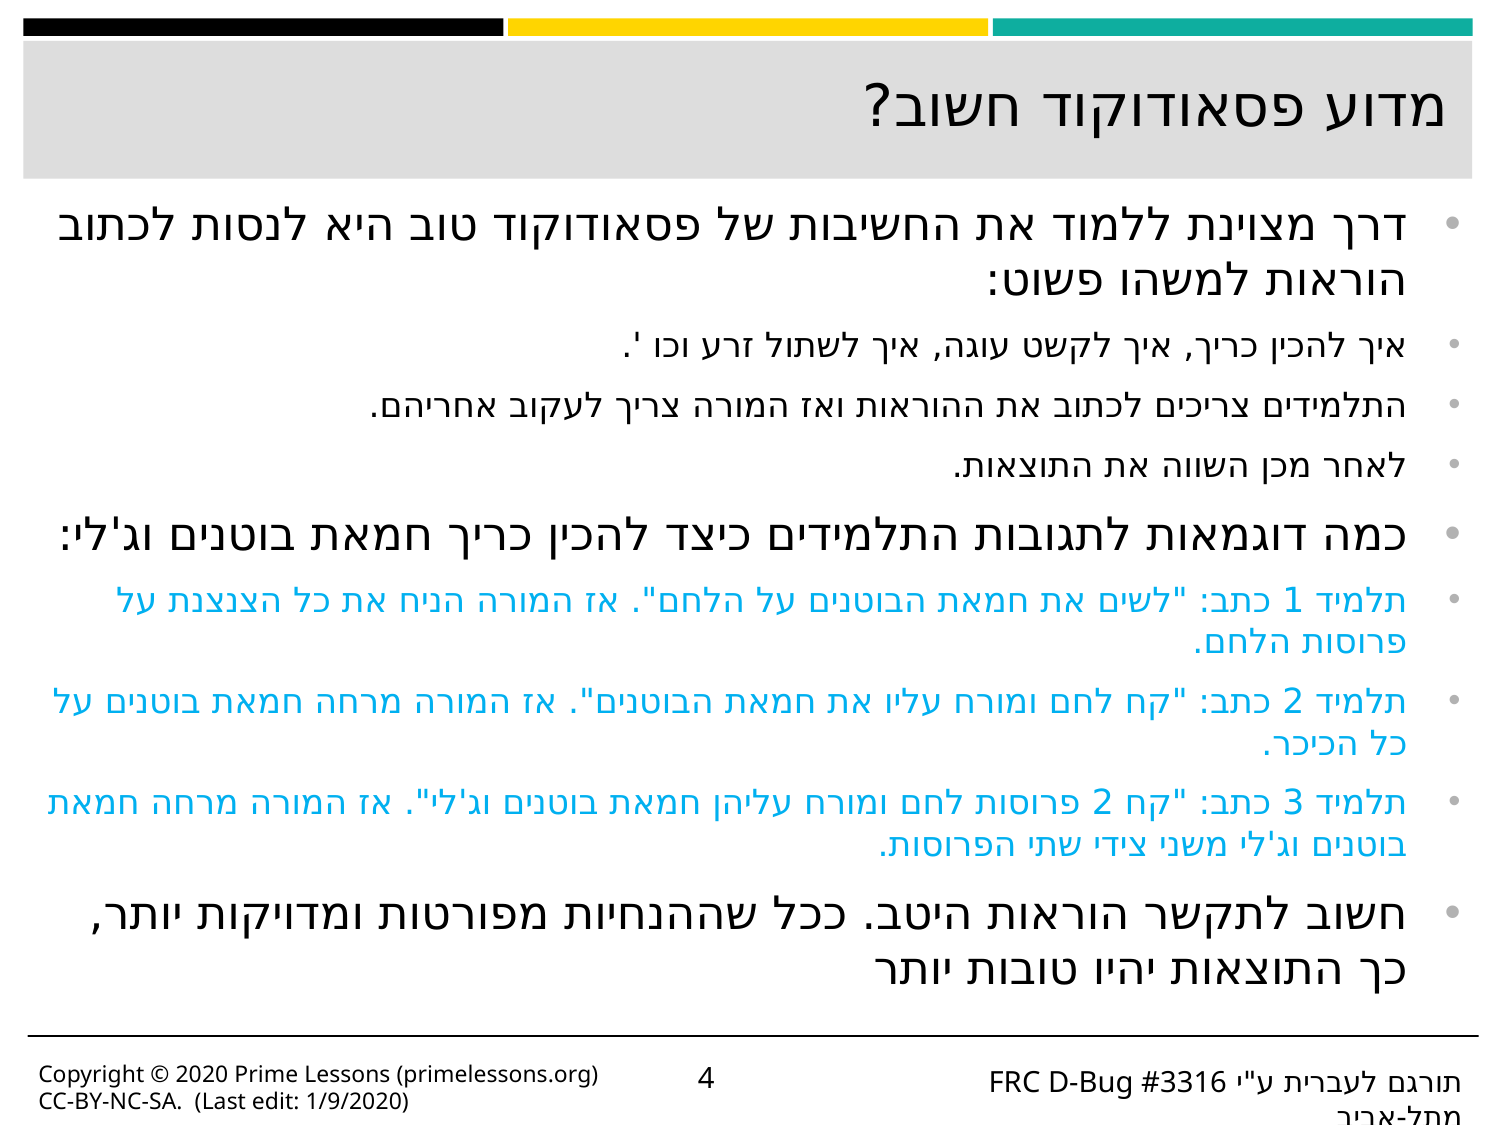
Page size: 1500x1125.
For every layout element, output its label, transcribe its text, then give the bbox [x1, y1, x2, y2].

list דרך מצוינת ללמוד את החשיבות של פסאודוקוד טוב היא לנסות לכתוב הוראות למשהו פשוט: איך להכין כריך, איך לקשט עוגה, איך לשתול זרע וכו '. התלמידים צריכים לכתוב את ההוראות ואז המורה צריך לעקוב אחריהם. לאחר מכן השווה את התוצאות. כמה דוגמאות לתגובות התלמידים כיצד להכין כריך חמאת בוטנים וג'לי: תלמיד 1 כתב: "לשים את חמאת הבוטנים על הלחם". אז המורה הניח את כל הצנצנת על פרוסות הלחם. תלמיד 2 כתב: "קח לחם ומורח עליו את חמאת הבוטנים". אז המורה מרחה חמאת בוטנים על כל הכיכר. תלמיד 3 כתב: "קח 2 פרוסות לחם ומורח עליהן חמאת בוטנים וג'לי". אז המורה מרחה חמאת בוטנים וג'לי משני צידי שתי הפרוסות. חשוב לתקשר הוראות היטב. ככל שההנחיות מפורטות ומדויקות יותר, כך התוצאות יהיו טובות יותר [25, 187, 1475, 1021]
slide_number ‹#› [682, 1051, 810, 1112]
footer Copyright © 2020 Prime Lessons (primelessons.org) CC-BY-NC-SA. (Last edit: 1/9/2020) [23, 1051, 622, 1112]
title מדוע פסאודוקוד חשוב? [28, 60, 1464, 148]
